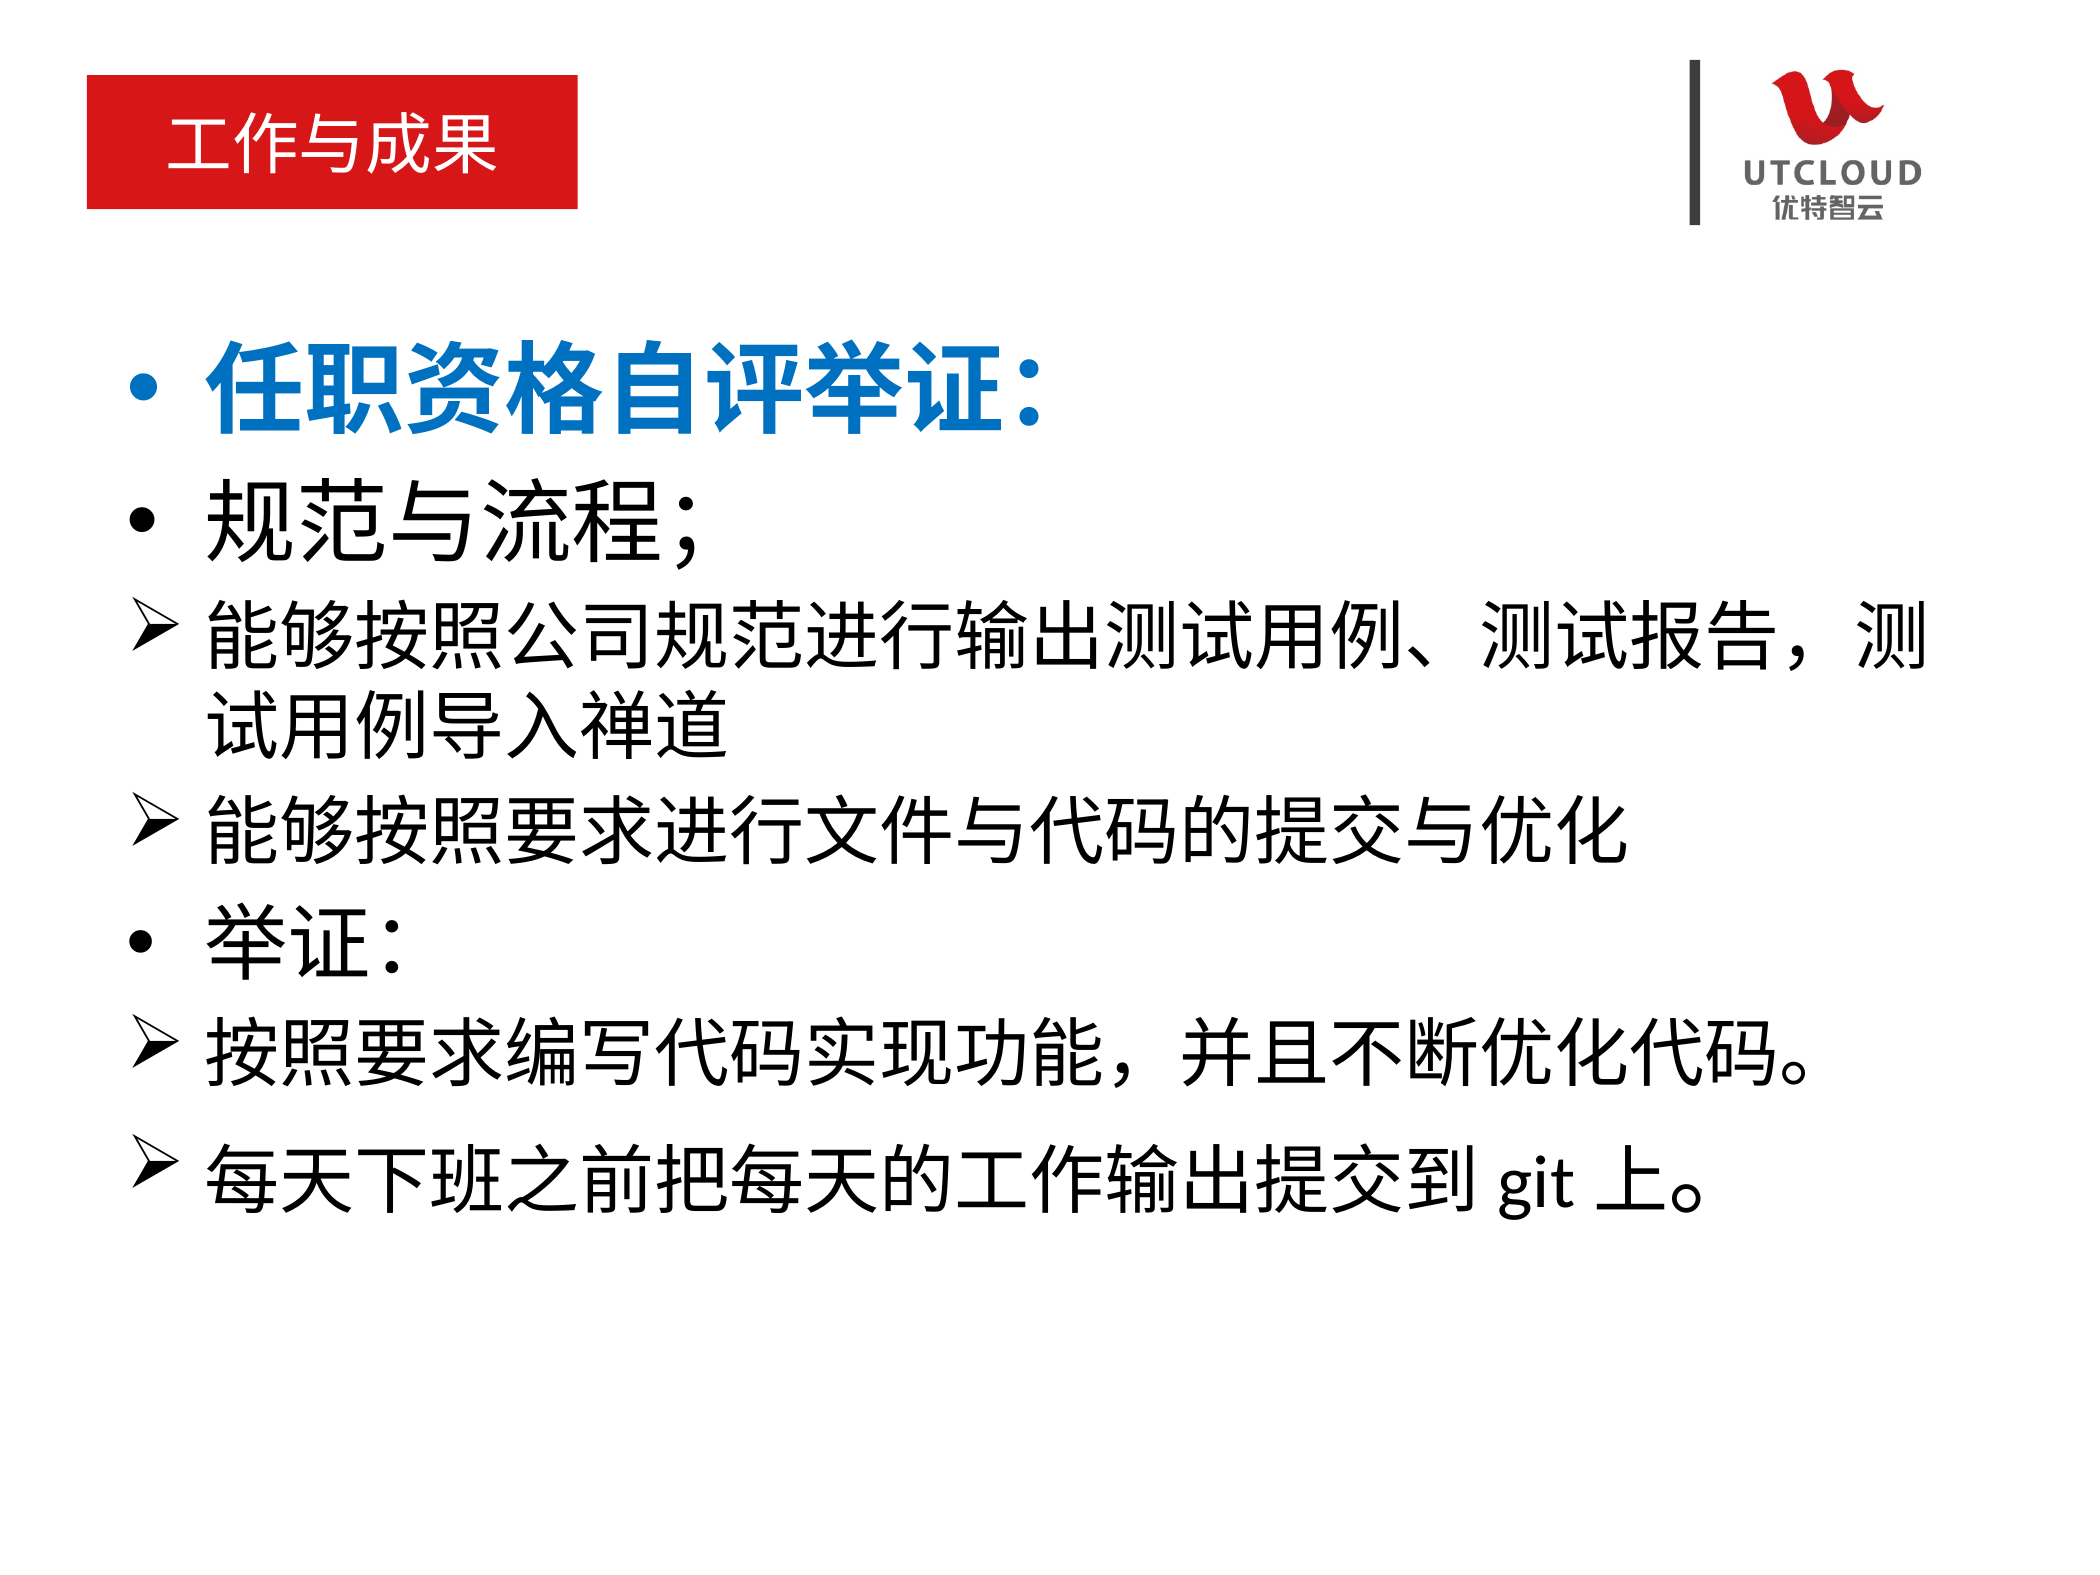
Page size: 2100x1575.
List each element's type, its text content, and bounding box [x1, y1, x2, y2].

list 任职资格自评举证： 规范与流程； 能够按照公司规范进行输出测试用例、测试报告，测试用例导入禅道 能够按照要求进行文件与代码的提交与优化 举证： 按照要求编写代码实现功能，并且不断优化代码。 每天下班之前把每天的工作输出提交到git上。 [105, 315, 1995, 1407]
text_box 工作与成果 [85, 73, 580, 211]
picture [1694, 3, 1978, 287]
